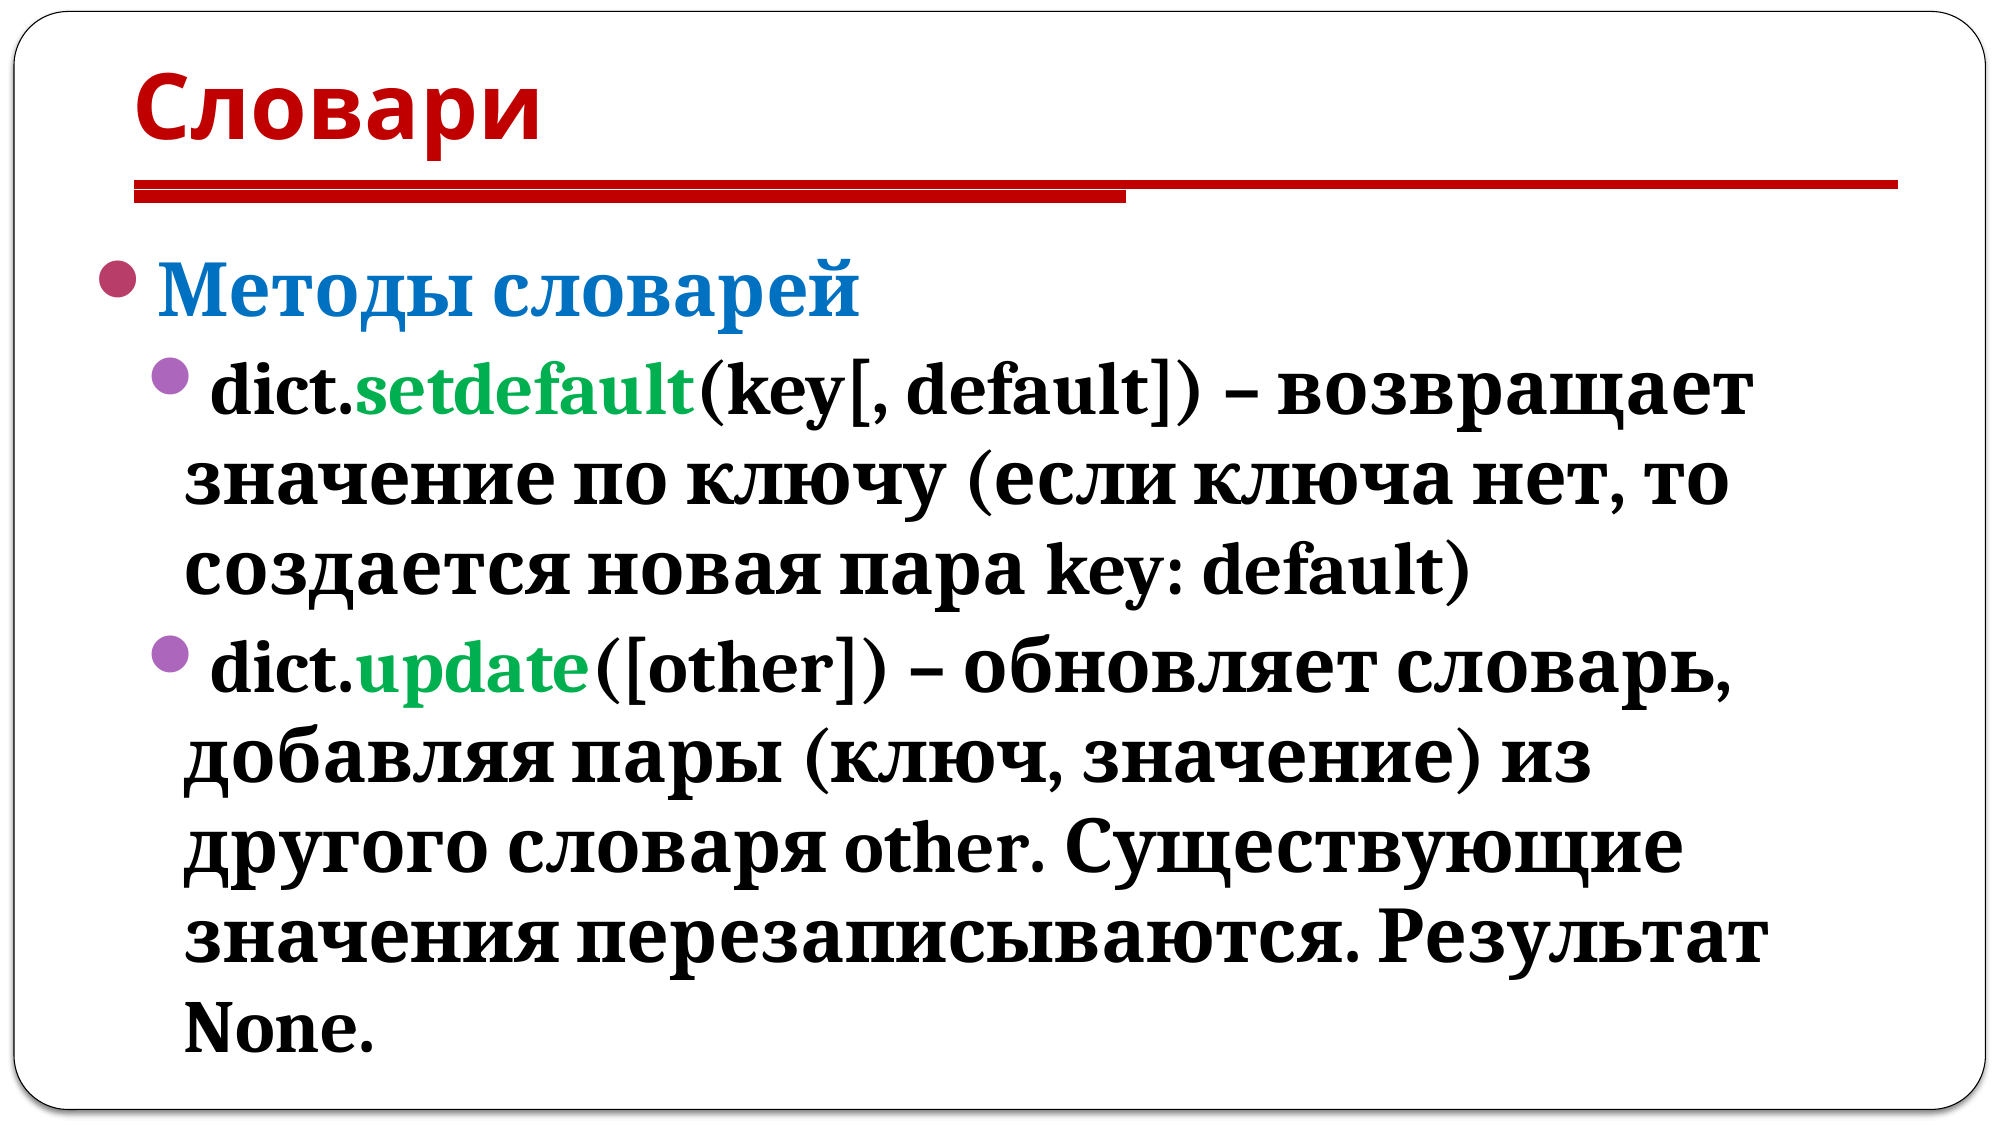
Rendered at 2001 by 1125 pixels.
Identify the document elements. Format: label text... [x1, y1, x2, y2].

title Словари [117, 21, 1914, 173]
list Методы словарей dict.setdefault(key[, default]) – возвращает значение по ключу (если ключа нет, то создается новая пара key: default) dict.update([other]) – обновляет словарь, добавляя пары (ключ, значение) из другого словаря other. Существующие значения перезаписываются. Результат None. [79, 234, 1932, 1080]
